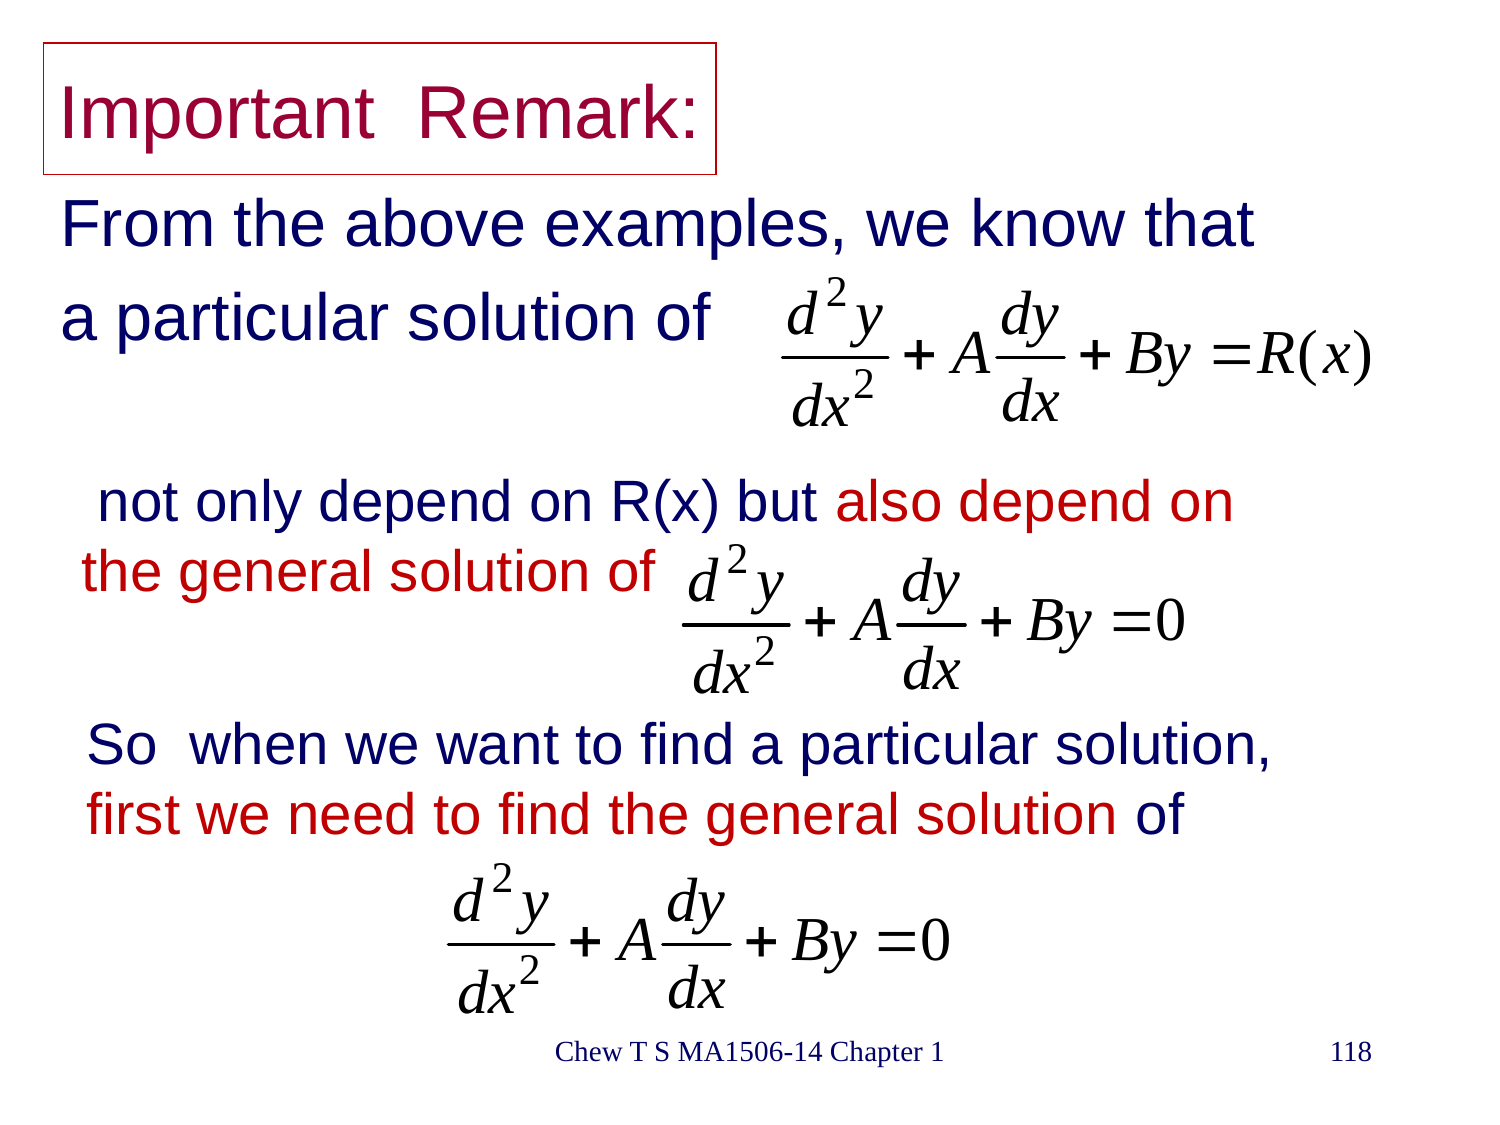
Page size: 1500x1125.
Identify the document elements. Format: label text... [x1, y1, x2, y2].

list From the above examples, we know that a particular solution of [45, 172, 1321, 410]
picture [678, 534, 1190, 700]
text_box So when we want to find a particular solution, first we need to find the general solution of [71, 698, 1290, 854]
picture [777, 266, 1377, 432]
footer Chew T S MA1506-14 Chapter 1 [512, 1024, 988, 1101]
picture [443, 853, 955, 1019]
slide_number 118 [1074, 1024, 1388, 1101]
text_box not only depend on R(x) but also depend on the general solution of [66, 456, 1267, 611]
title Important Remark: [43, 42, 717, 175]
